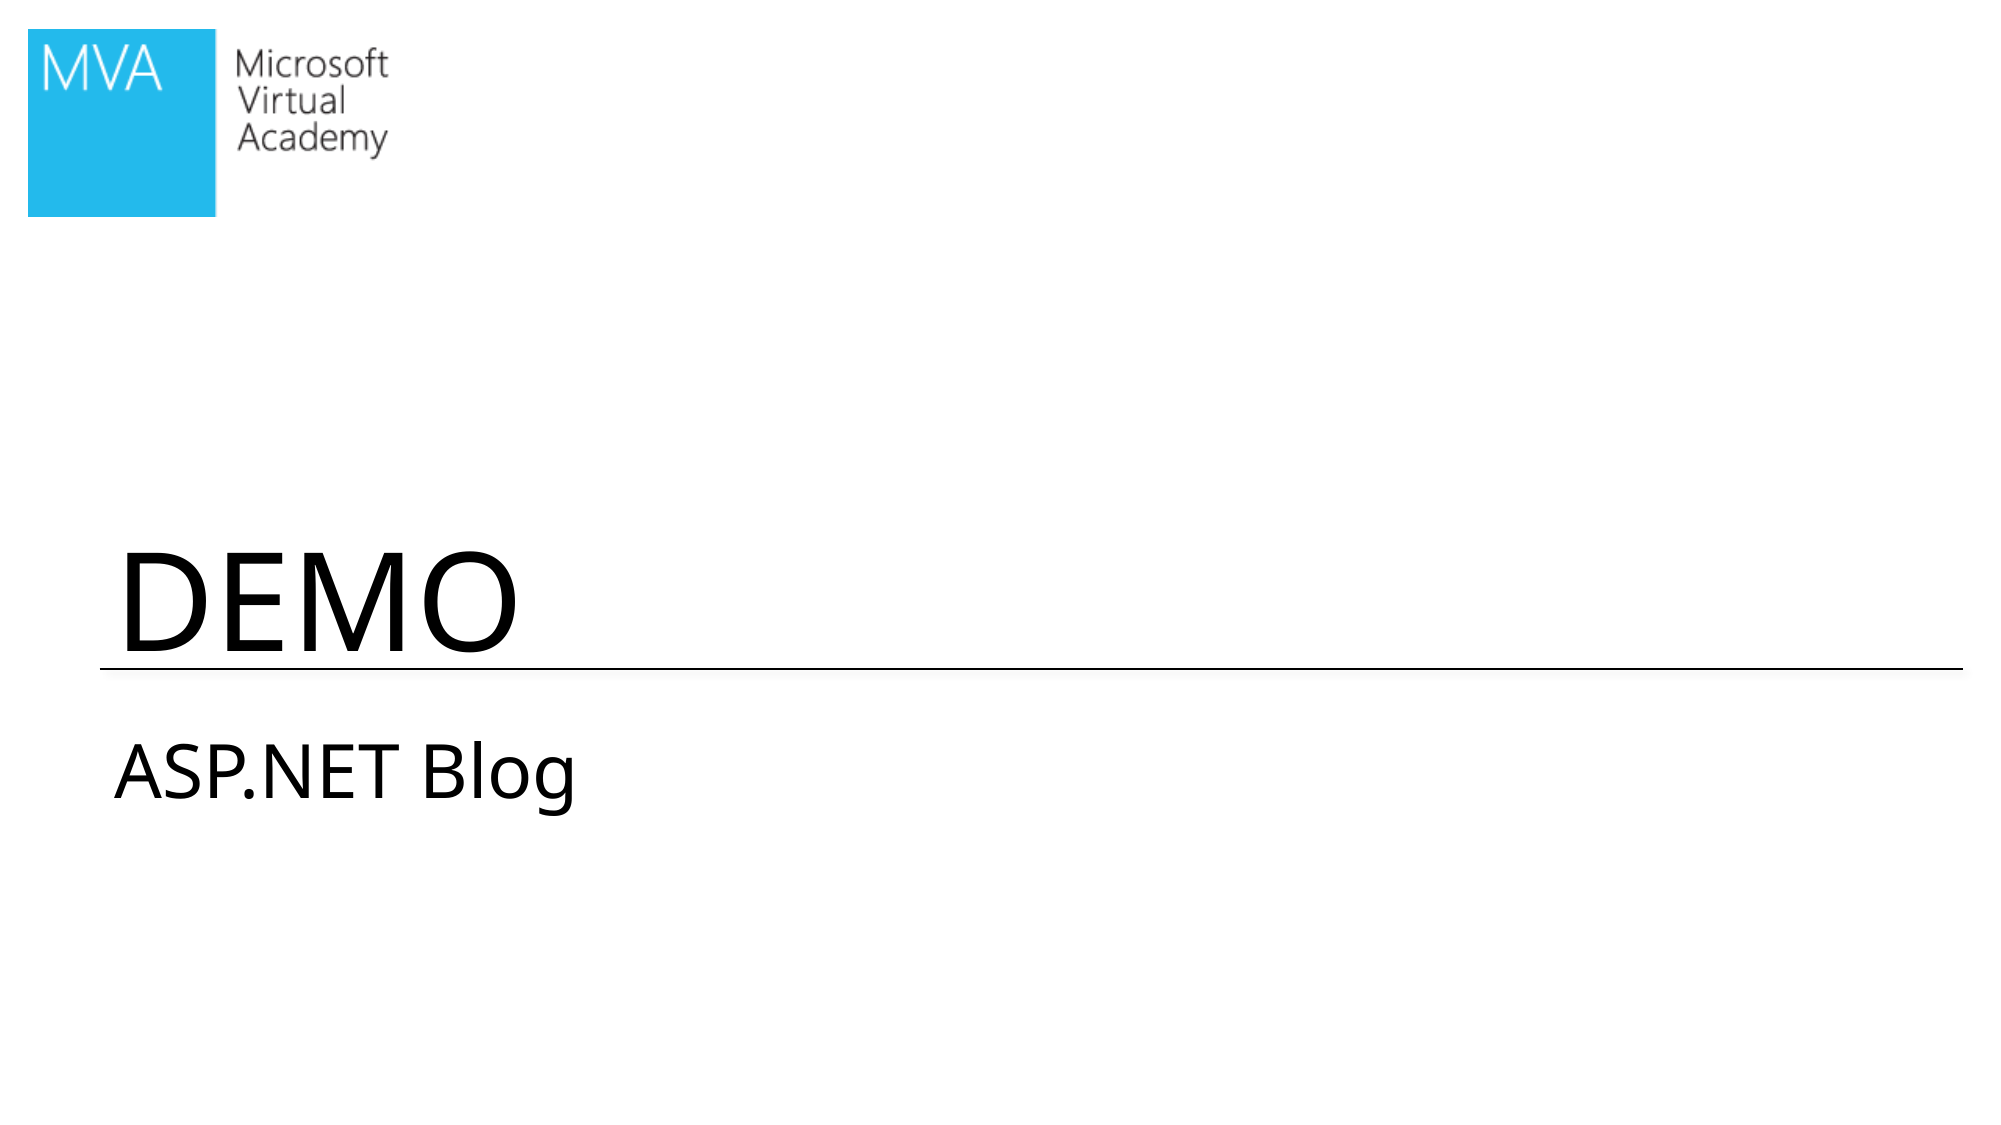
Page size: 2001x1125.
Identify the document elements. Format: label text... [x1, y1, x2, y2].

picture [28, 29, 497, 217]
title ASP.NET Blog [99, 733, 1976, 1009]
